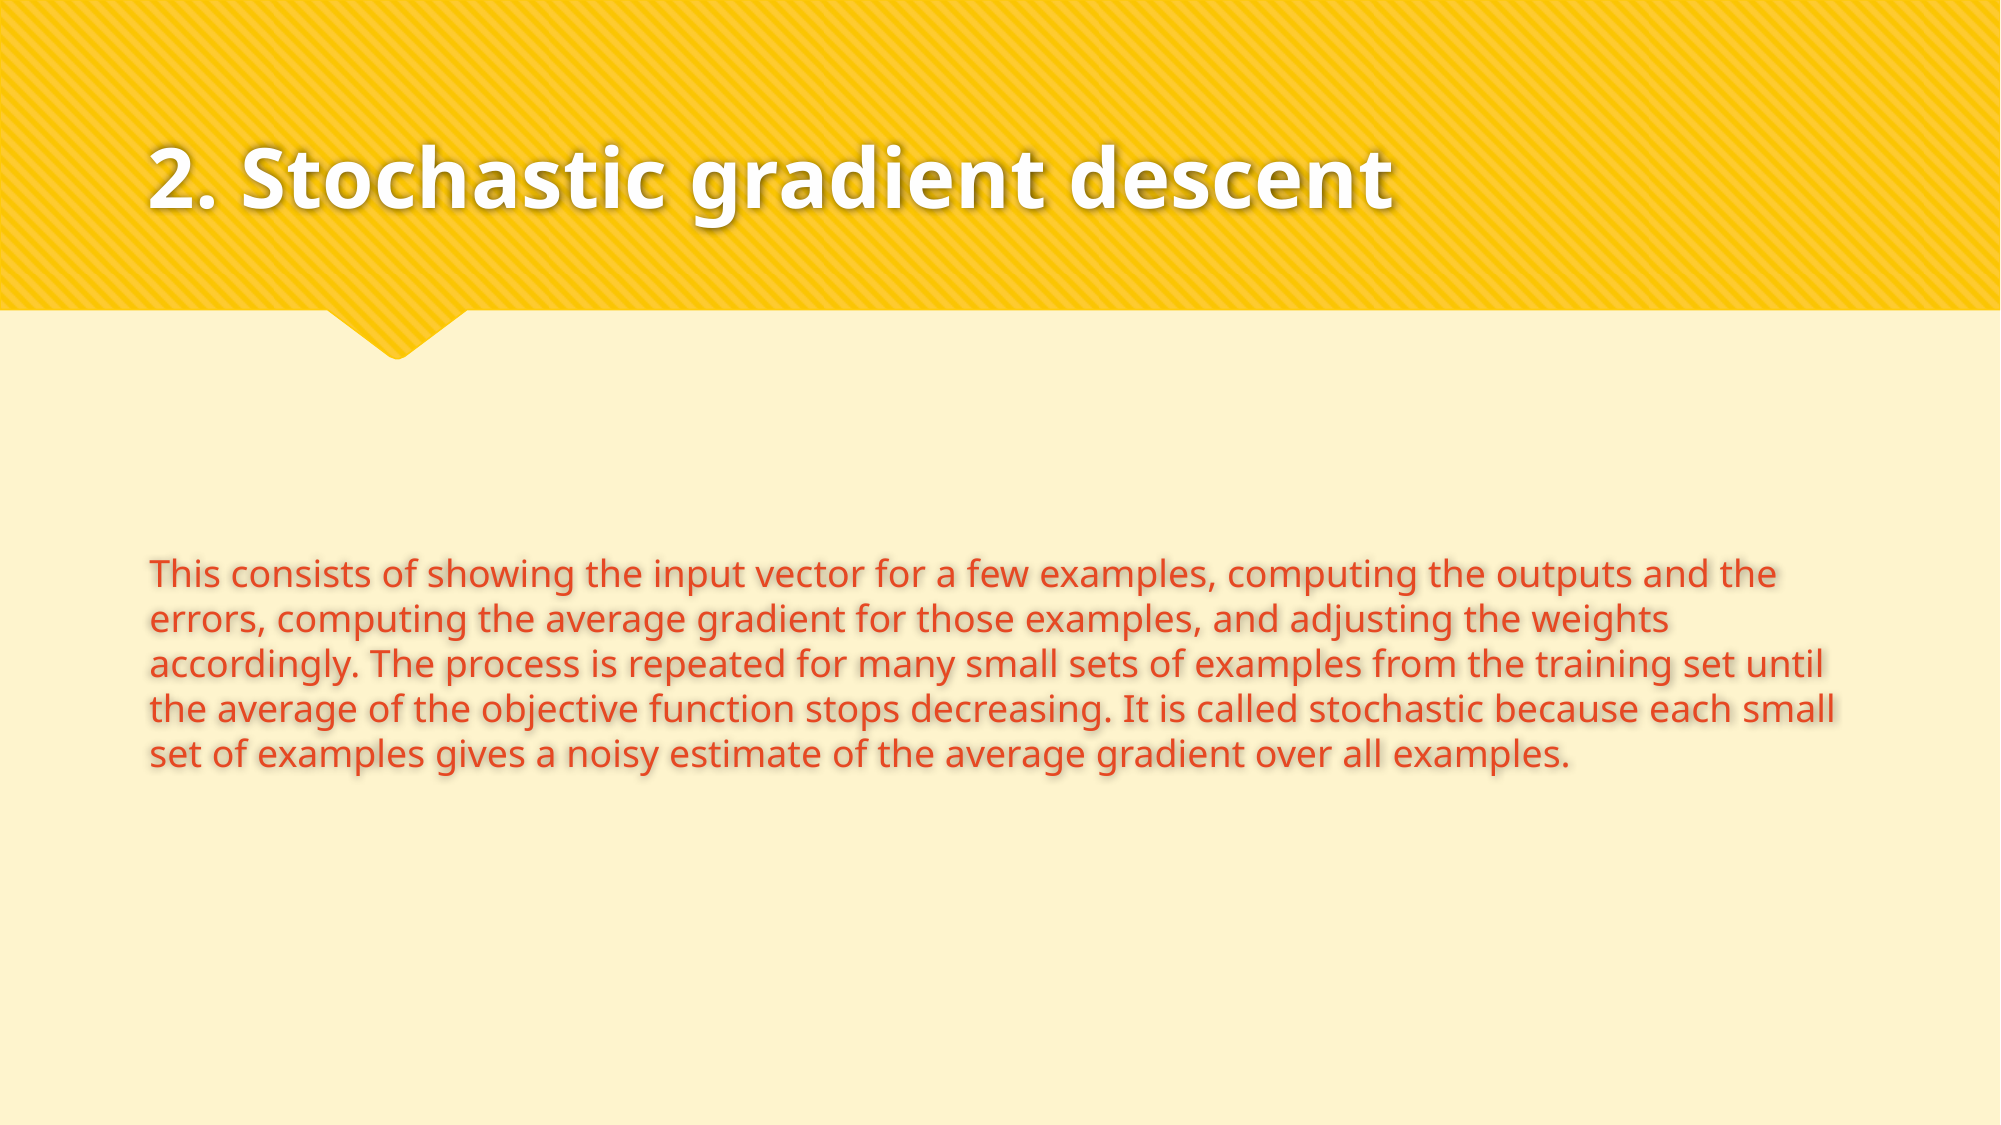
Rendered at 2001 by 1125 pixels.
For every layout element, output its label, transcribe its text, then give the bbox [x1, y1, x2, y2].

list This consists of showing the input vector for a few examples, computing the outputs and the errors, computing the average gradient for those examples, and adjusting the weights accordingly. The process is repeated for many small sets of examples from the training set until the average of the objective function stops decreasing. It is called stochastic because each small set of examples gives a noisy estimate of the average gradient over all examples. [134, 364, 1866, 962]
title 2. Stochastic gradient descent [132, 73, 1868, 233]
